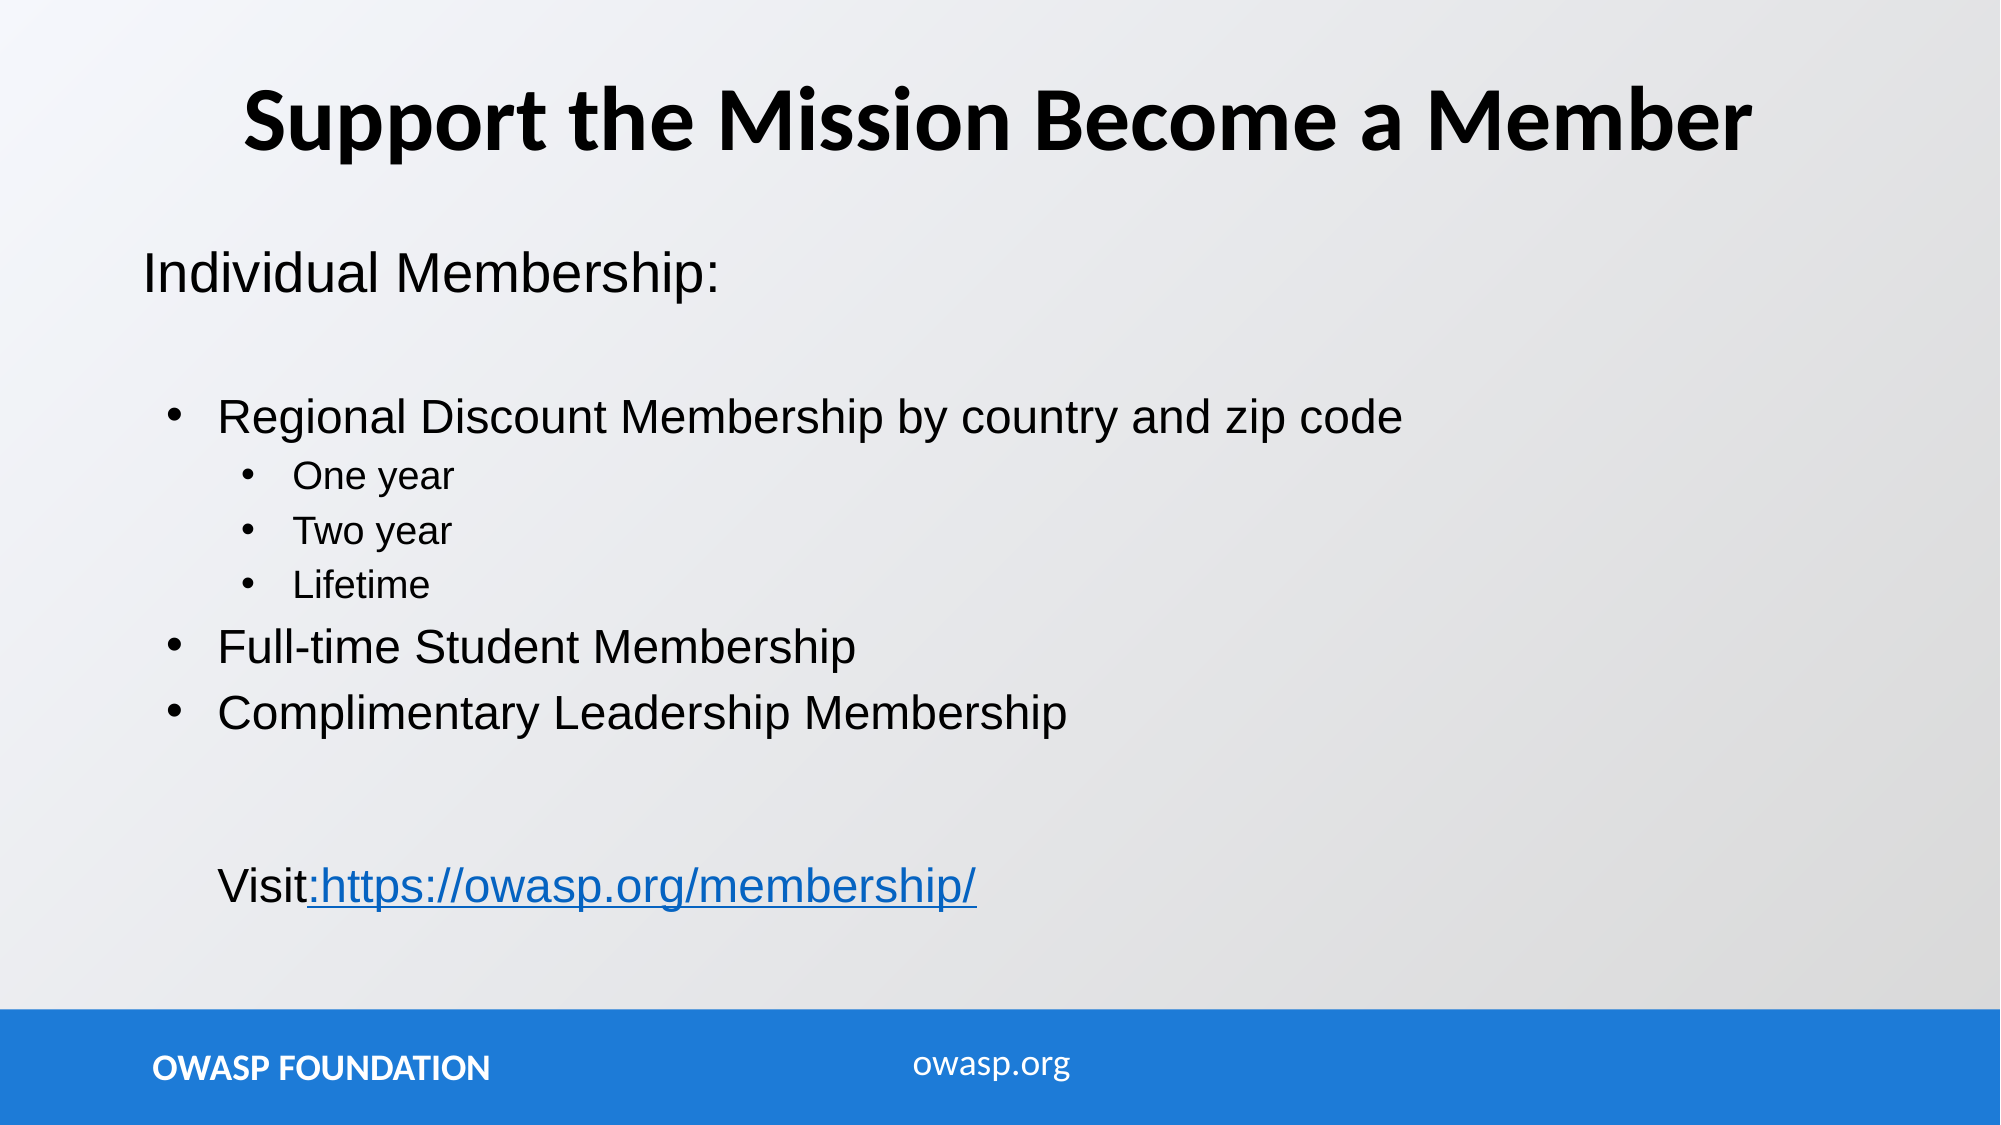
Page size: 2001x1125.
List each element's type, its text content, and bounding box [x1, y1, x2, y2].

title Support the Mission Become a Member [137, 35, 1863, 206]
list Individual Membership: Regional Discount Membership by country and zip code One year Two year Lifetime Full-time Student Membership Complimentary Leadership Membership Visit:https://owasp.org/membership/ [127, 236, 1853, 951]
